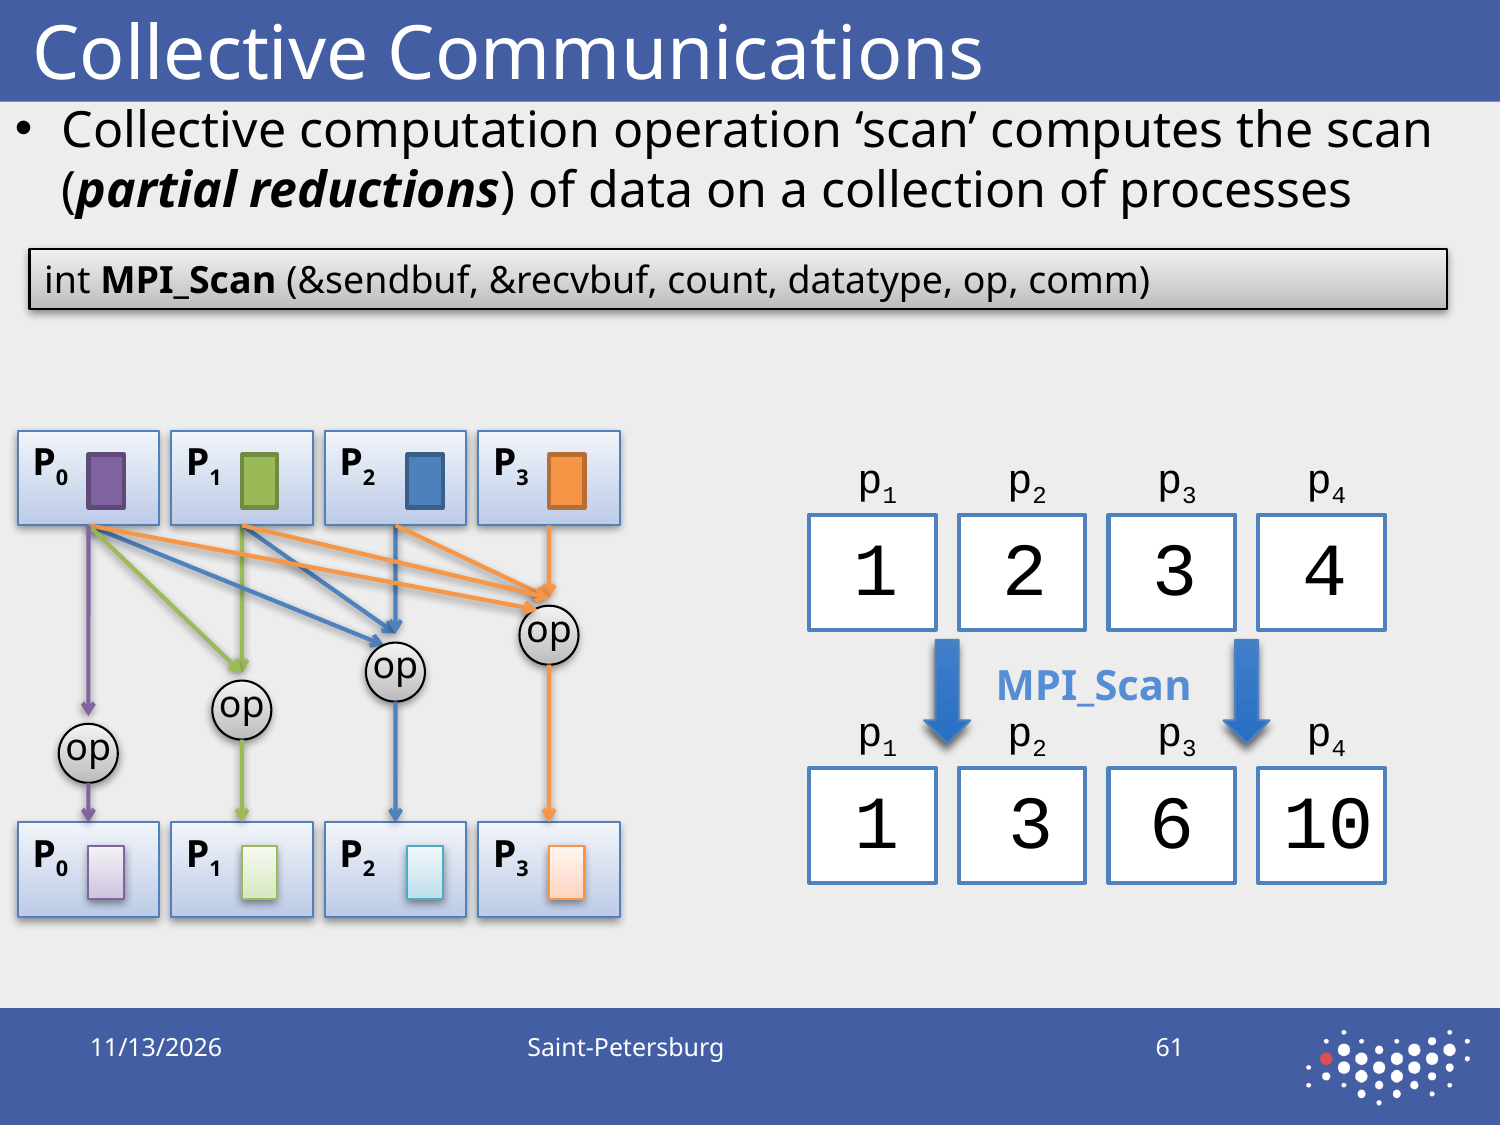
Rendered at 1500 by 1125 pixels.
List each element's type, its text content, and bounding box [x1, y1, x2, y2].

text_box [52, 715, 125, 784]
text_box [477, 430, 621, 526]
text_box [324, 430, 467, 523]
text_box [243, 524, 538, 611]
picture [1290, 1013, 1479, 1116]
footer Saint-Petersburg [512, 1024, 988, 1103]
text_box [17, 821, 160, 918]
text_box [513, 597, 585, 666]
slide_number 61 [1074, 1024, 1199, 1103]
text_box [538, 524, 550, 599]
title Collective Communications [17, 0, 1368, 89]
text_box Collective computation operation ‘scan’ computes the scan (partial reductions) of data on a collection of processes [0, 89, 1500, 225]
text_box int MPI_Scan (&sendbuf, &recvbuf, count, datatype, op, comm) [28, 248, 1448, 310]
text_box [250, 623, 388, 634]
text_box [89, 524, 243, 674]
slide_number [75, 1024, 425, 1103]
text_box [808, 443, 1389, 884]
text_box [17, 430, 160, 526]
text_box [170, 430, 314, 524]
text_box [206, 672, 278, 741]
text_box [359, 632, 432, 703]
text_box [477, 821, 621, 918]
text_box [170, 821, 314, 918]
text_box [324, 821, 467, 918]
